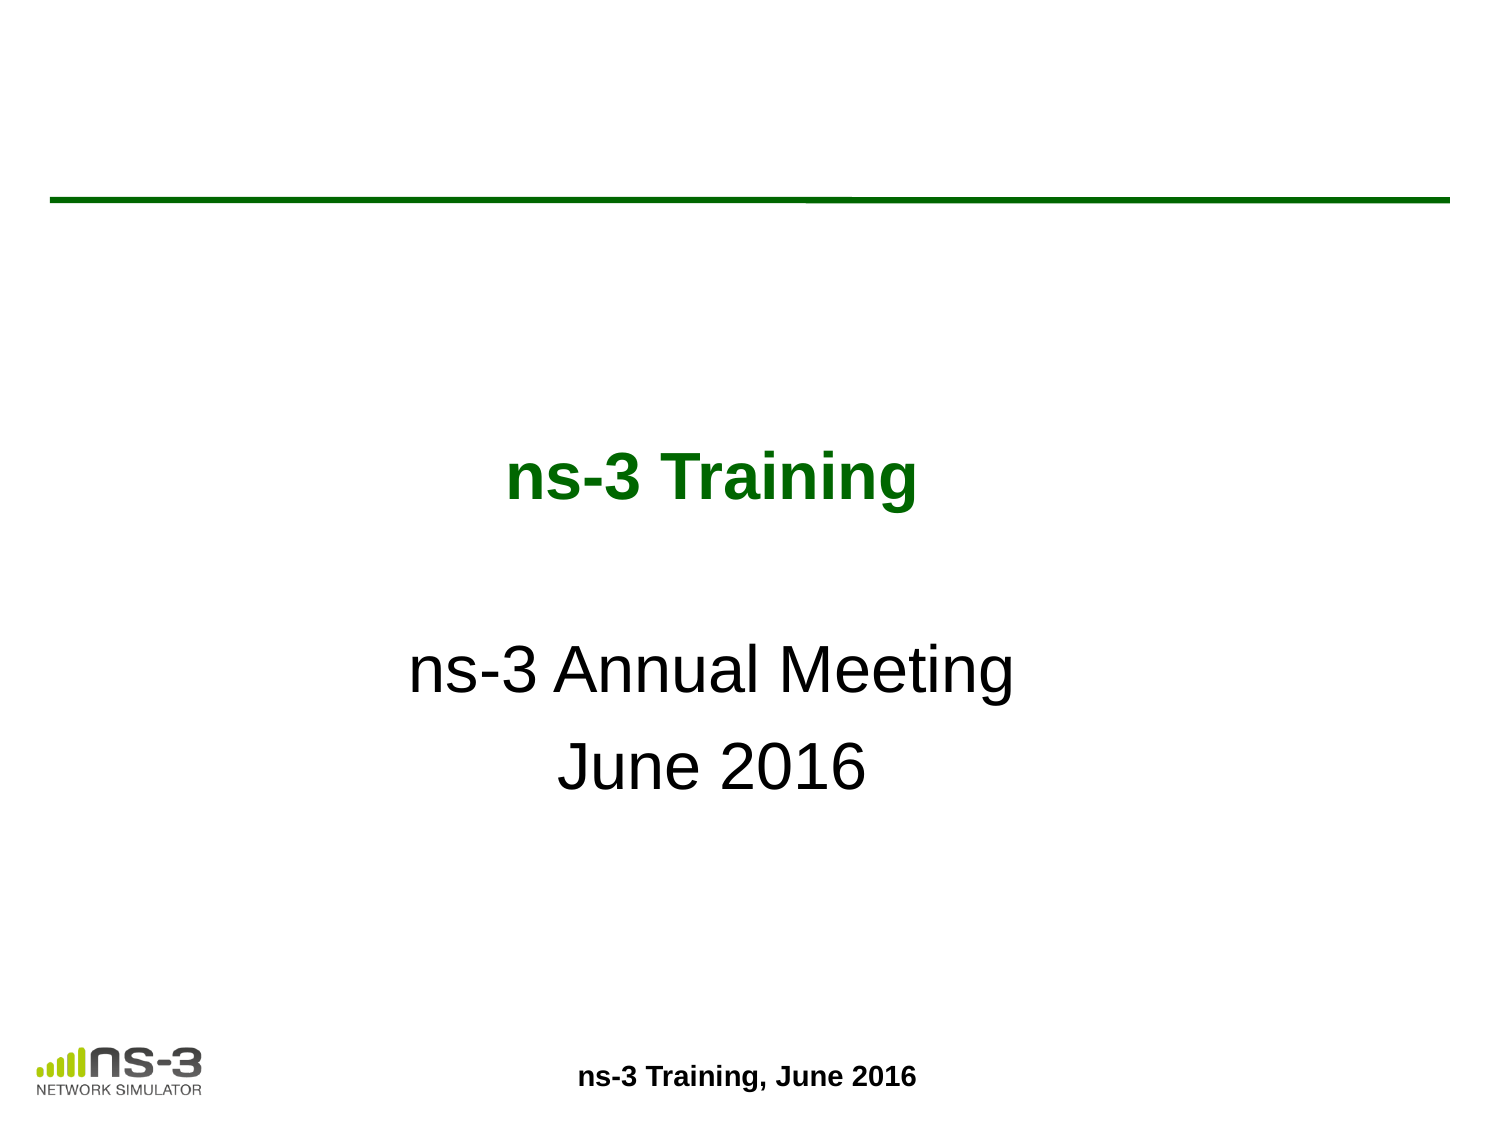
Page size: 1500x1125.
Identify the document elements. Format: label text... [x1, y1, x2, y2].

footer ns-3 Training, June 2016 [512, 1049, 983, 1125]
subtitle ns-3 Training ns-3 Annual Meeting June 2016 [87, 424, 1338, 701]
picture [24, 1017, 213, 1125]
